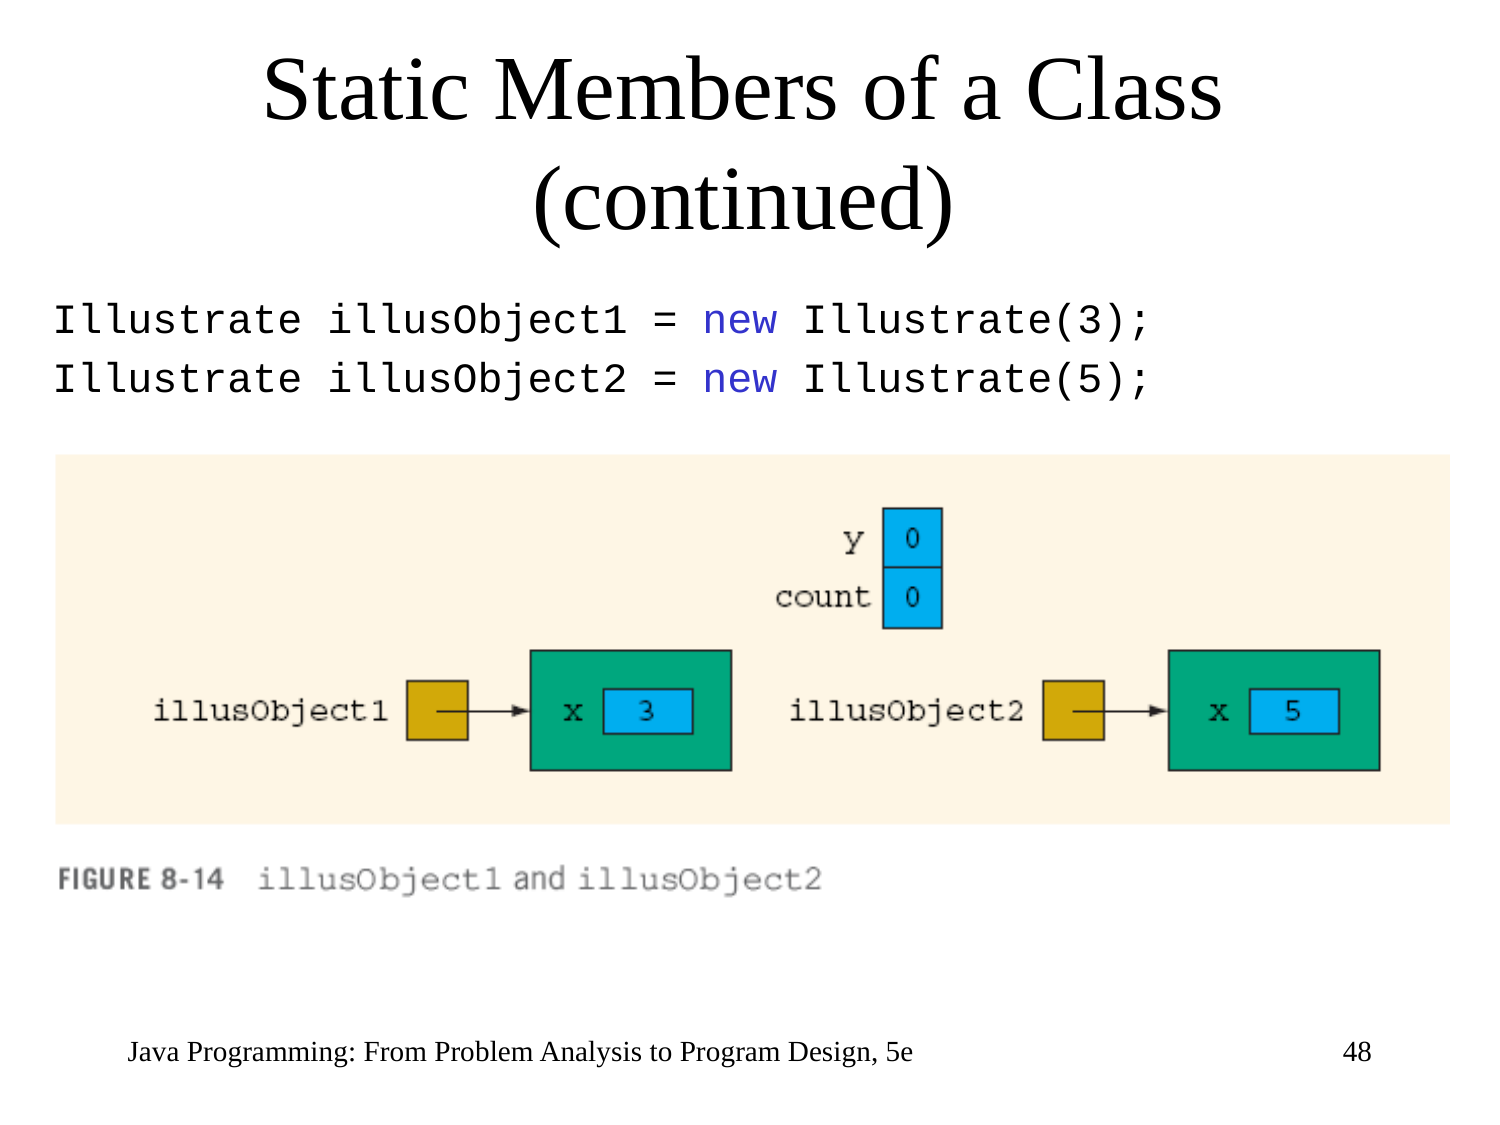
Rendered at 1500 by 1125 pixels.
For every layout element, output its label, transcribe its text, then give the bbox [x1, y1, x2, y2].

footer Java Programming: From Problem Analysis to Program Design, 5e [112, 1024, 988, 1101]
slide_number 48 [1074, 1024, 1388, 1101]
picture [49, 449, 1451, 911]
title Static Members of a Class (continued) [50, 62, 1438, 213]
text_box Illustrate illusObject1 = new Illustrate(3); Illustrate illusObject2 = new Illustrate(5); [37, 284, 1450, 410]
